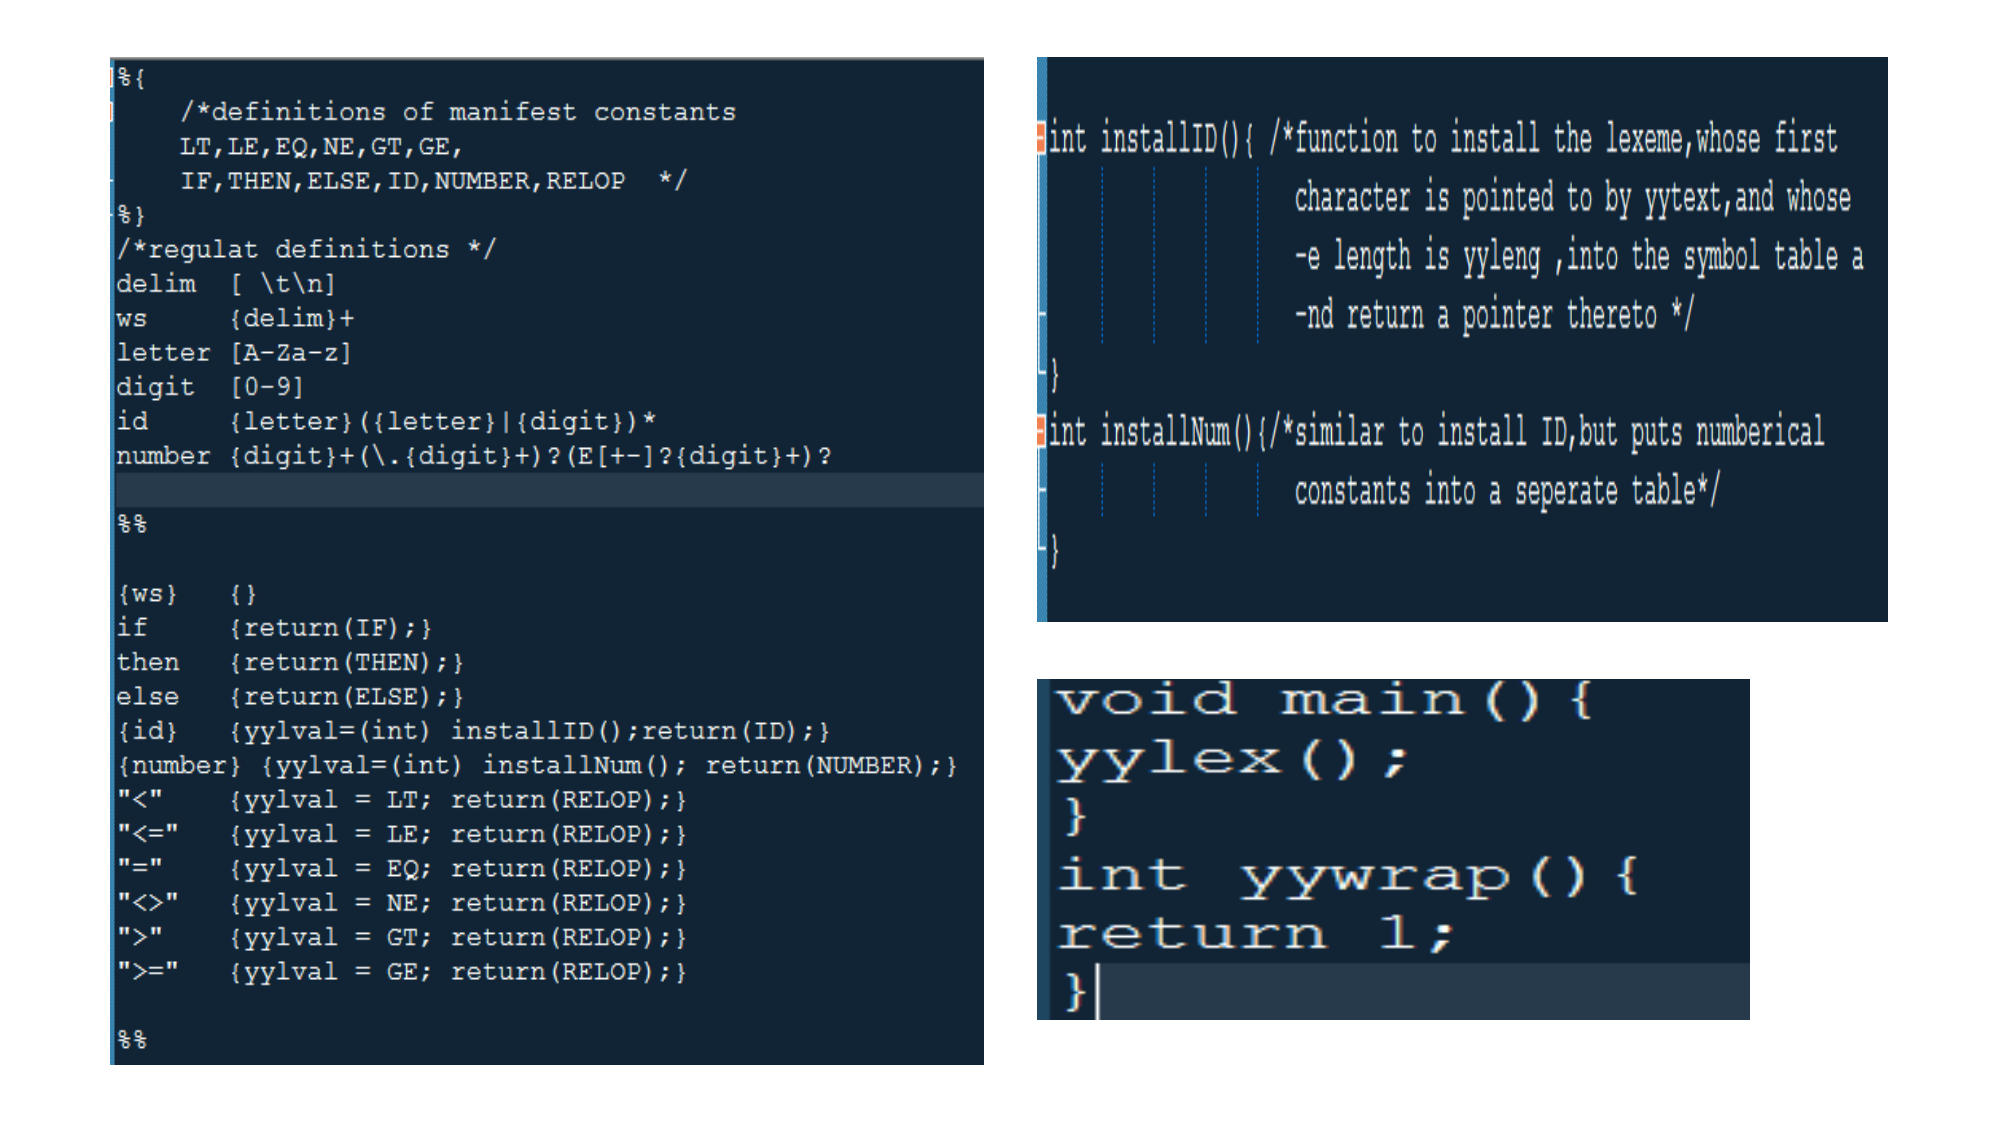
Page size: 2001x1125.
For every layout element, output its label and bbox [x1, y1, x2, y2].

picture [1037, 679, 1750, 1020]
list [110, 57, 984, 1065]
list [1037, 57, 1888, 622]
